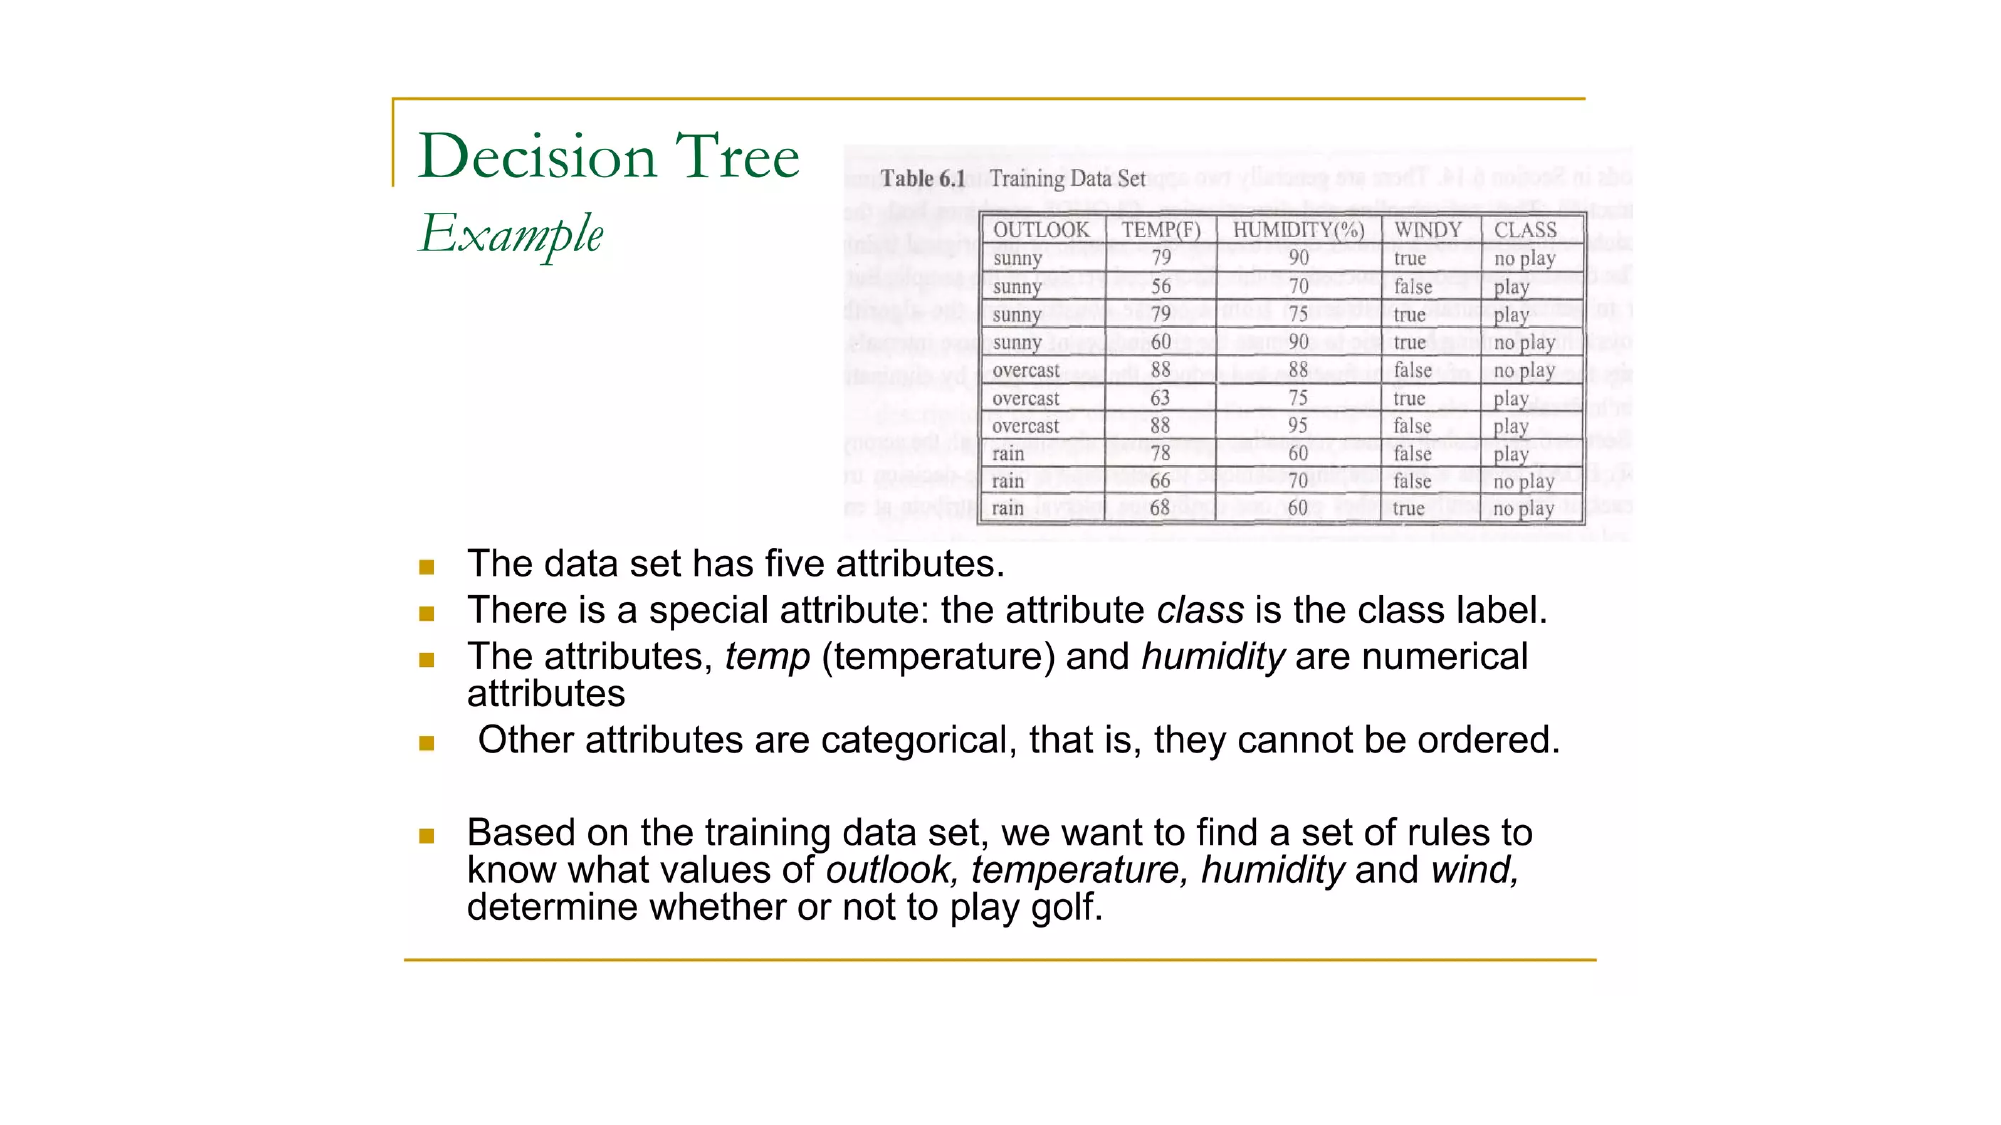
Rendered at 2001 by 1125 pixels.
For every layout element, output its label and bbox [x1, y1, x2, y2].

picture [271, 0, 1729, 996]
